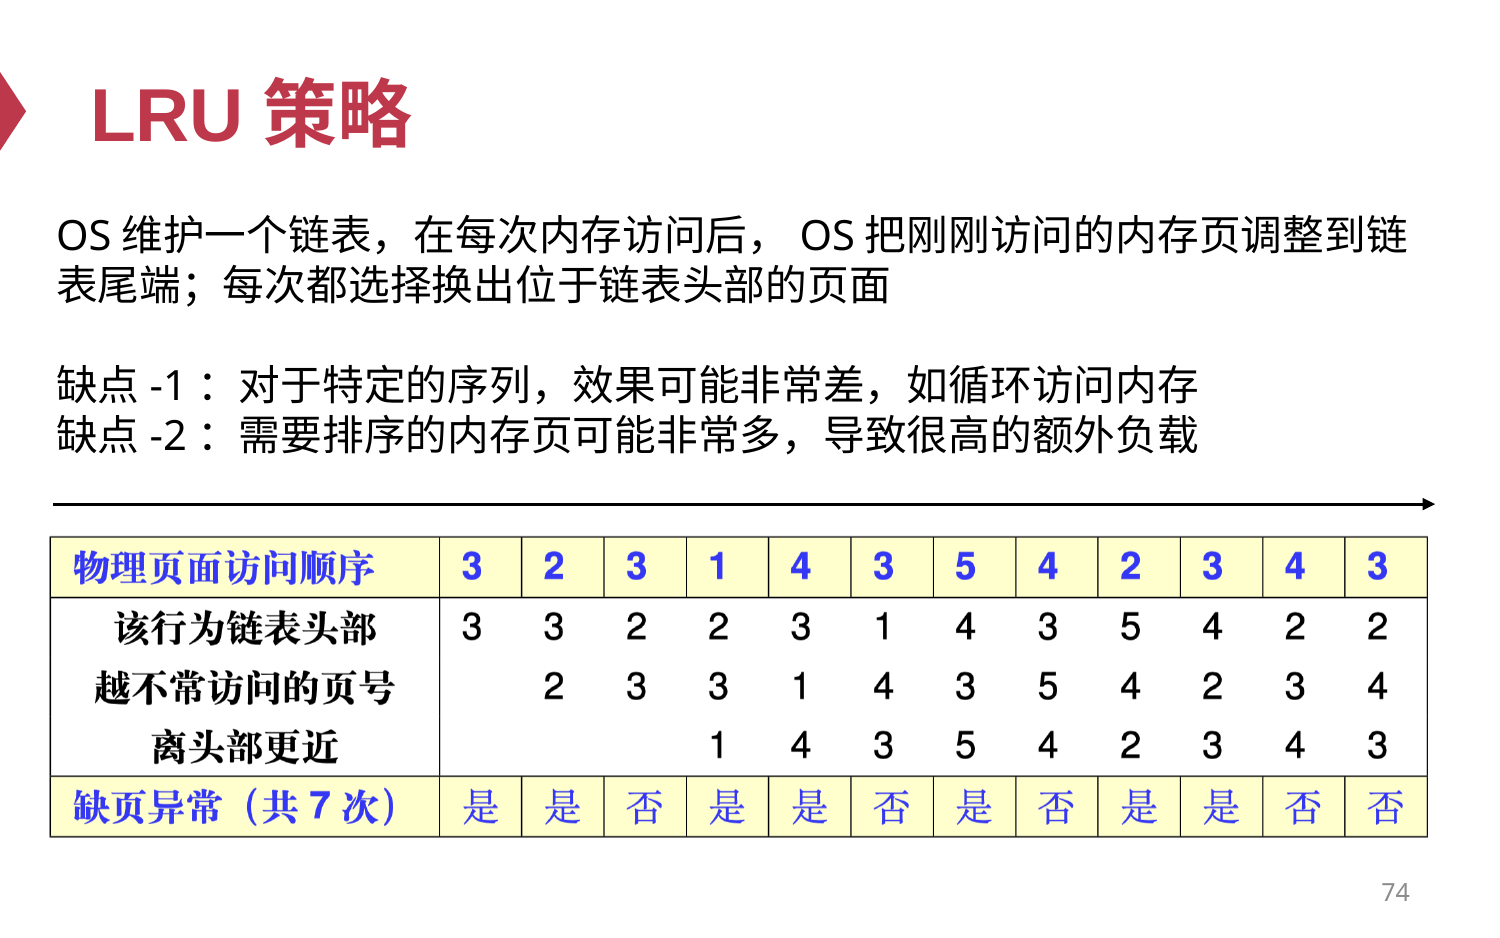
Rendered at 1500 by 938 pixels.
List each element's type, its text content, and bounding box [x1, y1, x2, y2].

text_box OS维护一个链表，在每次内存访问后，OS把刚刚访问的内存页调整到链表尾端；每次都选择换出位于链表头部的页面 缺点-1：对于特定的序列，效果可能非常差，如循环访问内存 缺点-2：需要排序的内存页可能非常多，导致很高的额外负载 [41, 201, 1424, 466]
slide_number 74 [1074, 868, 1425, 919]
title LRU策略 [75, 37, 1425, 186]
picture [38, 527, 1436, 847]
